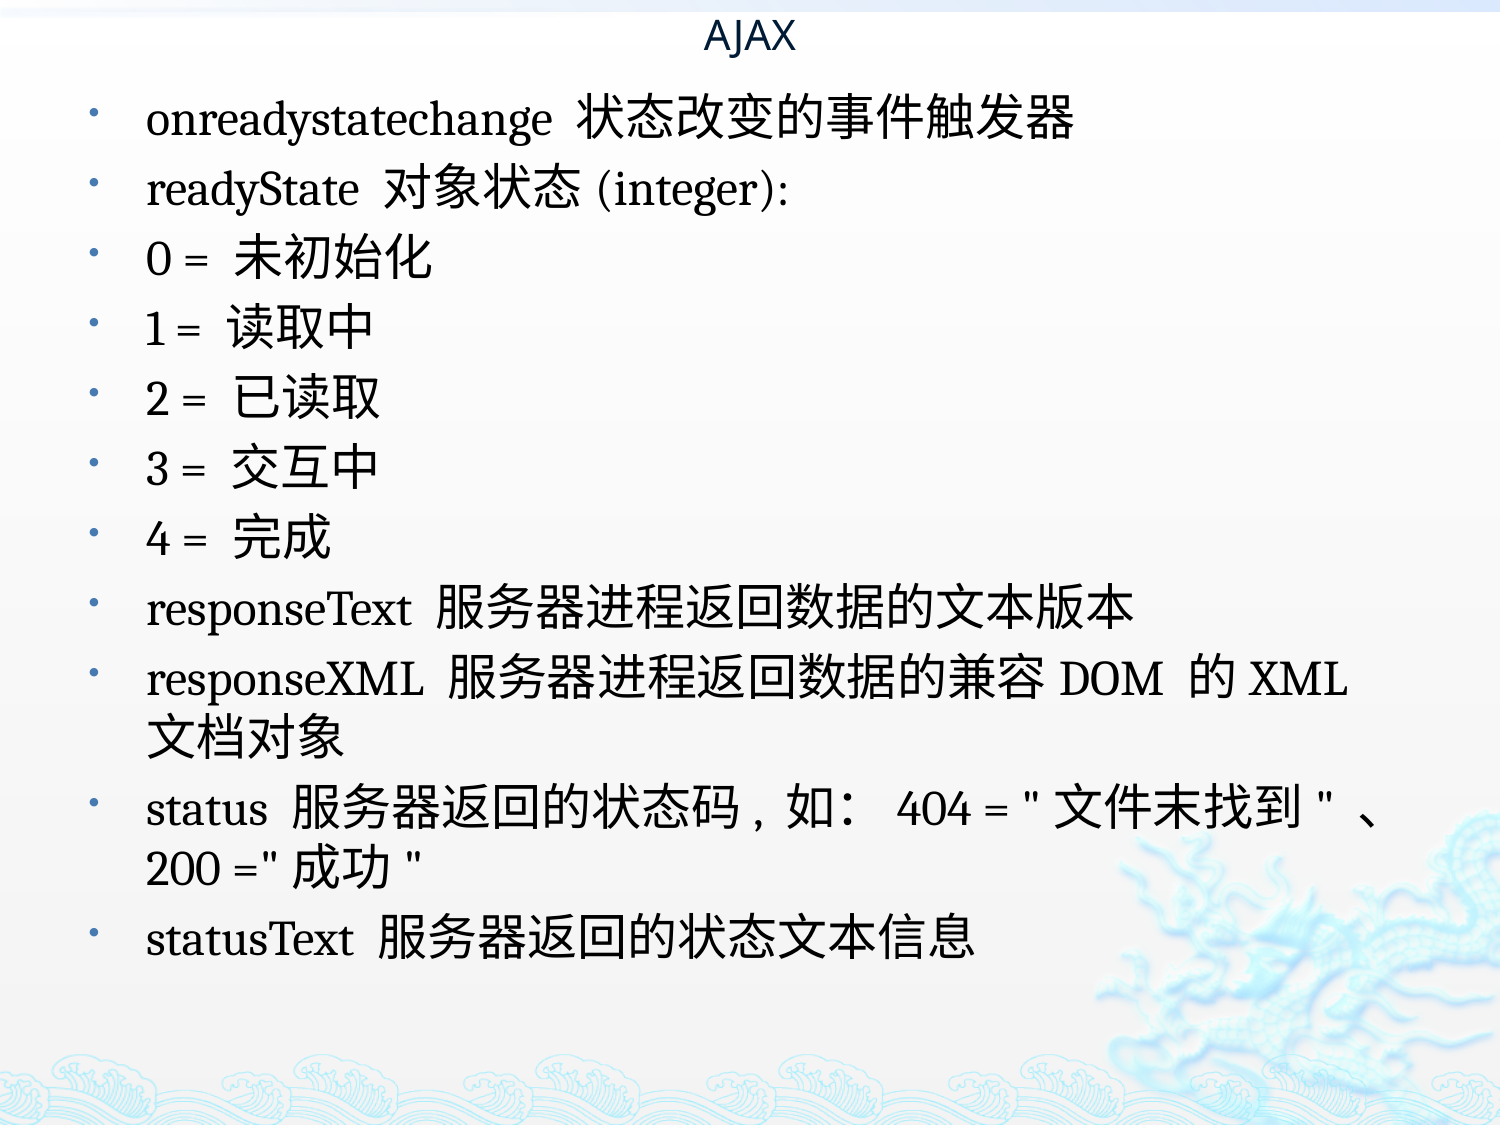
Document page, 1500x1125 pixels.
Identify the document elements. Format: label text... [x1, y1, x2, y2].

title AJAX [75, 0, 1425, 67]
list onreadystatechange 状态改变的事件触发器 readyState 对象状态(integer): 0 = 未初始化 1 = 读取中 2 = 已读取 3 = 交互中 4 = 完成 responseText 服务器进程返回数据的文本版本 responseXML 服务器进程返回数据的兼容DOM 的XML 文档对象 status 服务器返回的状态码, 如：404 = "文件末找到" 、200 ="成功" statusText 服务器返回的状态文本信息 [75, 78, 1425, 1005]
